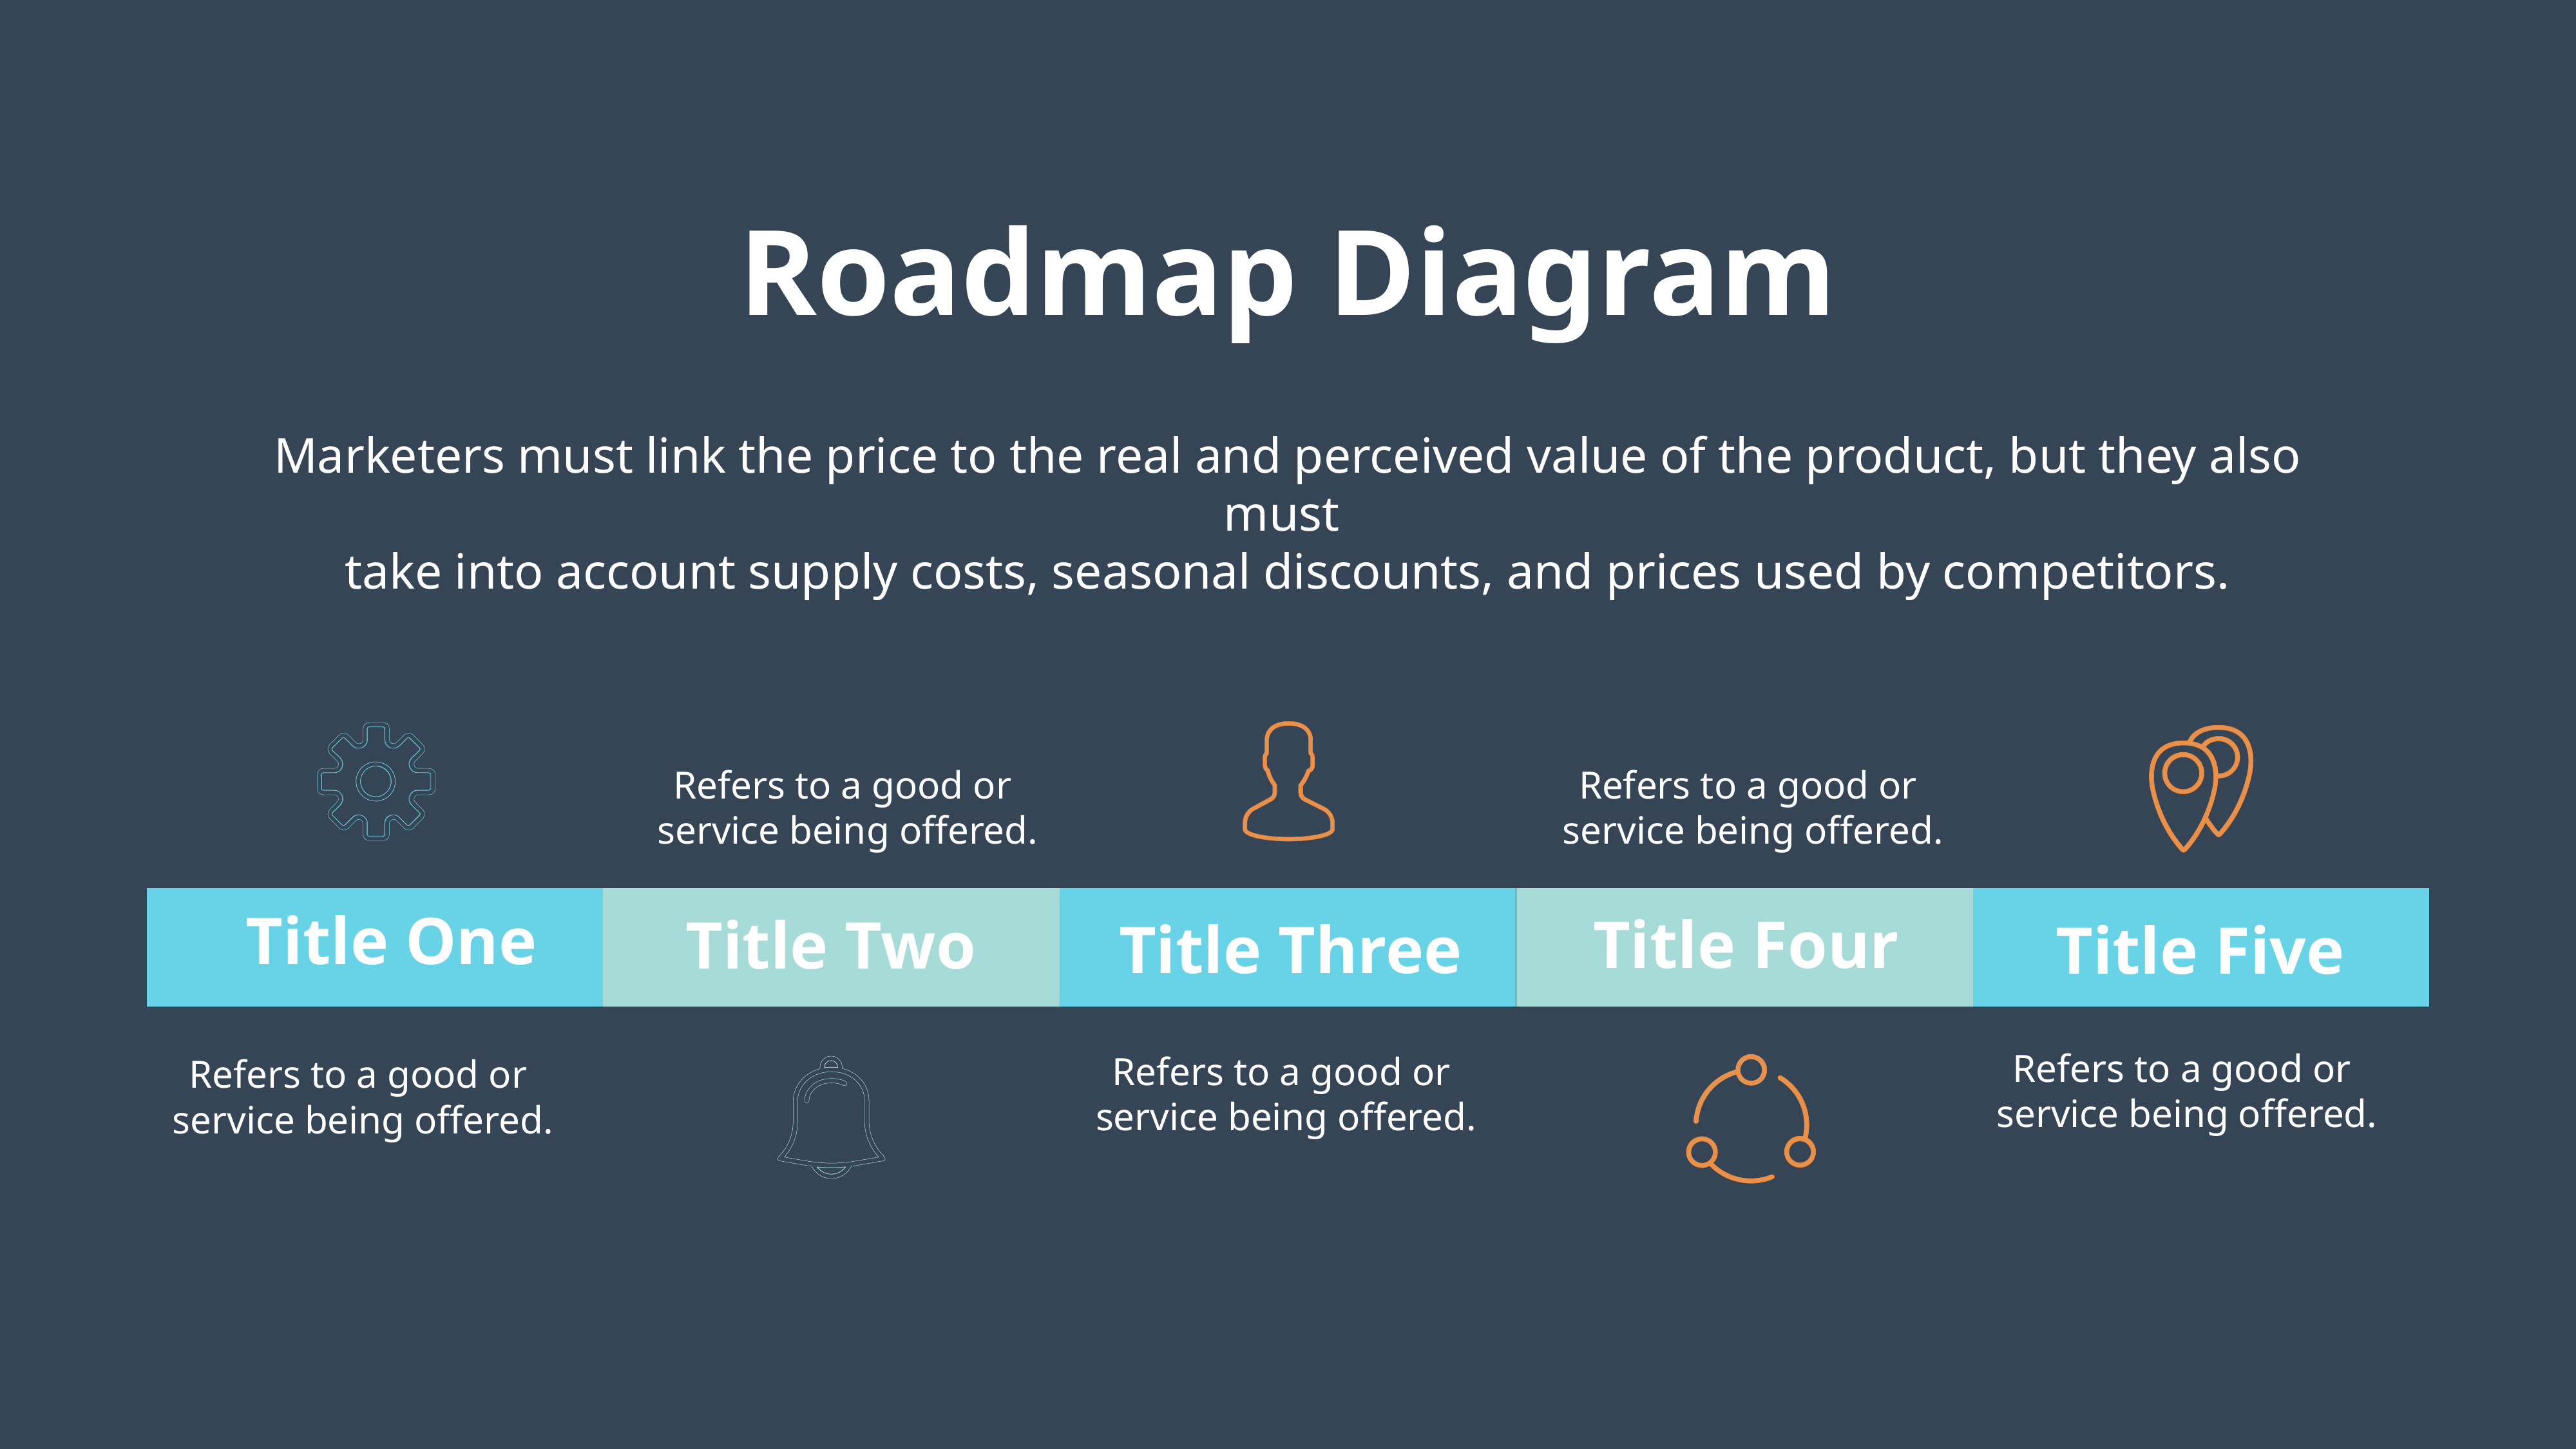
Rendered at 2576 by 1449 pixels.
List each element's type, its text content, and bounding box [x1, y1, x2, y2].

text_box Refers to a good or service being offered. [1546, 756, 1960, 857]
text_box [603, 887, 1059, 1007]
text_box Refers to a good or service being offered. [1080, 1043, 1493, 1143]
text_box [356, 762, 396, 801]
text_box Refers to a good or service being offered. [641, 756, 1054, 857]
text_box [1693, 1054, 1767, 1124]
text_box [1243, 721, 1335, 842]
text_box [1516, 887, 1972, 1007]
text_box Refers to a good or service being offered. [157, 1046, 569, 1146]
text_box [778, 1056, 886, 1179]
text_box [1778, 1075, 1816, 1168]
text_box [146, 887, 603, 1007]
text_box Title Four [1583, 898, 1909, 986]
text_box [817, 1167, 846, 1175]
text_box [824, 1060, 838, 1068]
text_box [1972, 887, 2429, 1007]
text_box [805, 1078, 847, 1104]
text_box Title One [236, 895, 547, 982]
text_box Title Three [1109, 904, 1472, 991]
text_box [317, 722, 435, 841]
text_box Title Two [676, 900, 986, 987]
text_box [1686, 1136, 1775, 1184]
text_box Title Five [2046, 905, 2354, 992]
text_box [321, 726, 430, 837]
text_box Marketers must link the price to the real and perceived value of the product, but they also must take into account supply costs, seasonal discounts, and prices used by competitors. [253, 420, 2323, 604]
text_box [1059, 887, 1516, 1007]
text_box Refers to a good or service being offered. [1980, 1039, 2393, 1140]
text_box [2149, 725, 2253, 853]
text_box Roadmap Diagram [729, 192, 1847, 344]
